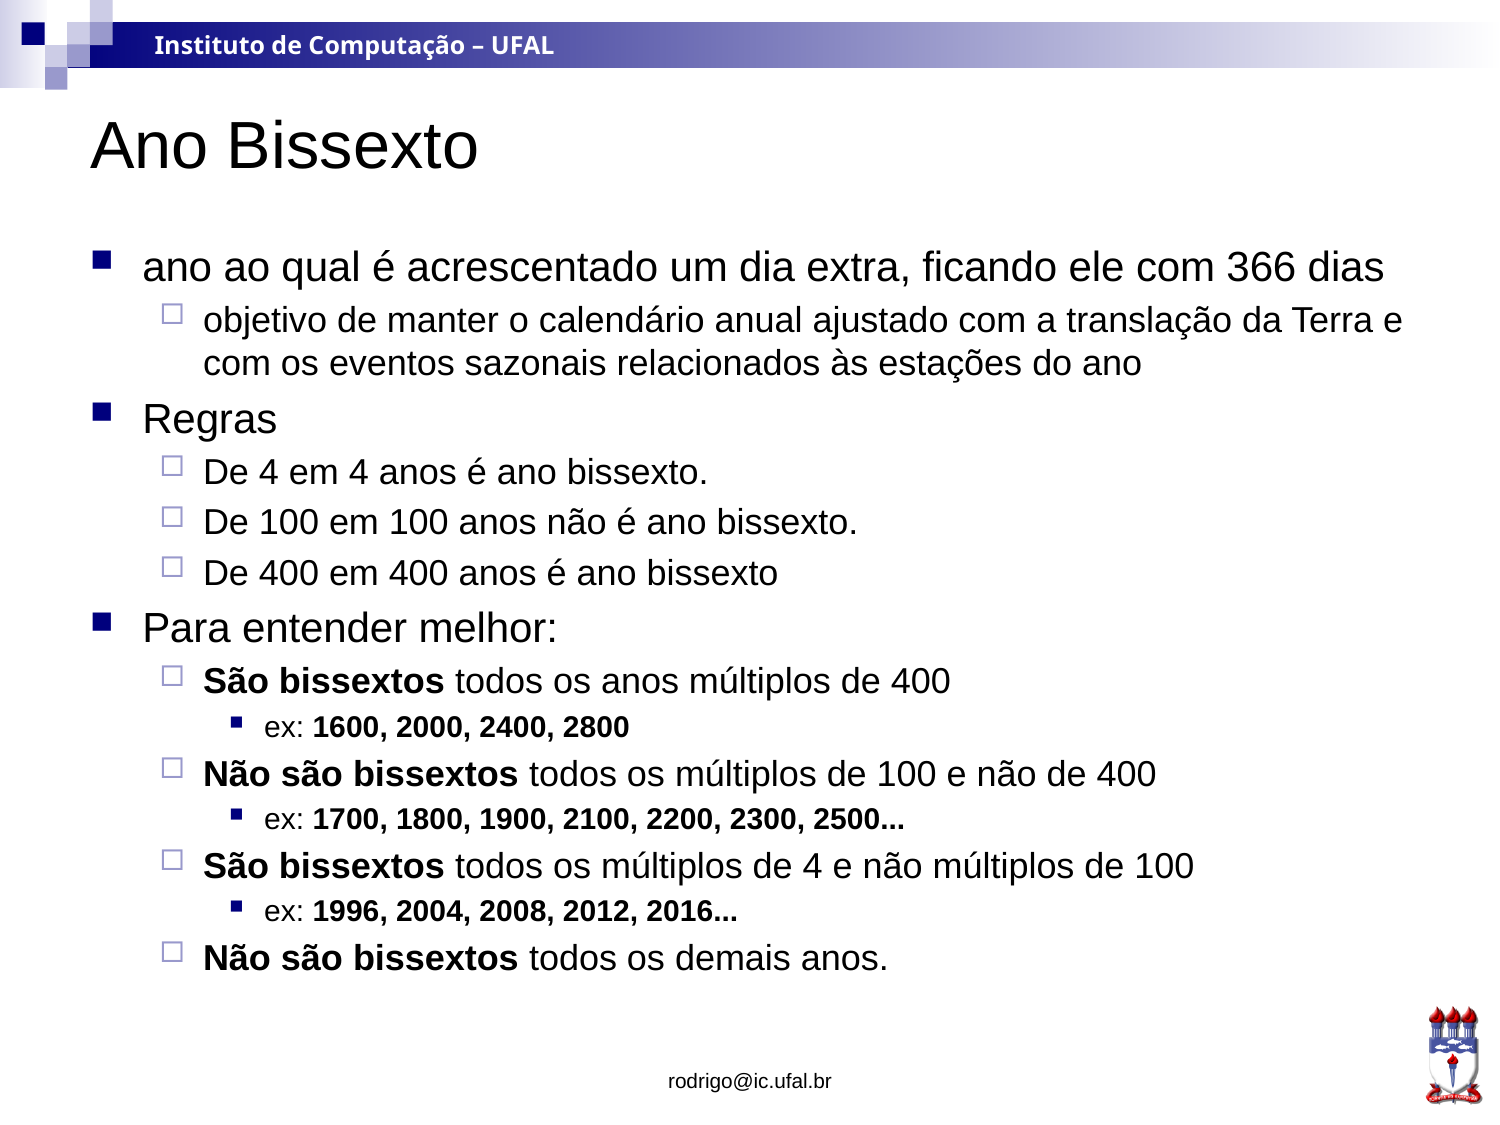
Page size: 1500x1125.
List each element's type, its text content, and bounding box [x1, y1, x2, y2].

footer rodrigo@ic.ufal.br [512, 1024, 988, 1101]
title Ano Bissexto [74, 74, 1426, 209]
picture [1423, 1004, 1483, 1106]
list ano ao qual é acrescentado um dia extra, ficando ele com 366 dias objetivo de manter o calendário anual ajustado com a translação da Terra e com os eventos sazonais relacionados às estações do ano Regras De 4 em 4 anos é ano bissexto. De 100 em 100 anos não é ano bissexto. De 400 em 400 anos é ano bissexto Para entender melhor: São bissextos todos os anos múltiplos de 400 ex: 1600, 2000, 2400, 2800 Não são bissextos todos os múltiplos de 100 e não de 400 ex: 1700, 1800, 1900, 2100, 2200, 2300, 2500... São bissextos todos os múltiplos de 4 e não múltiplos de 100 ex: 1996, 2004, 2008, 2012, 2016... Não são bissextos todos os demais anos. [74, 231, 1426, 1012]
